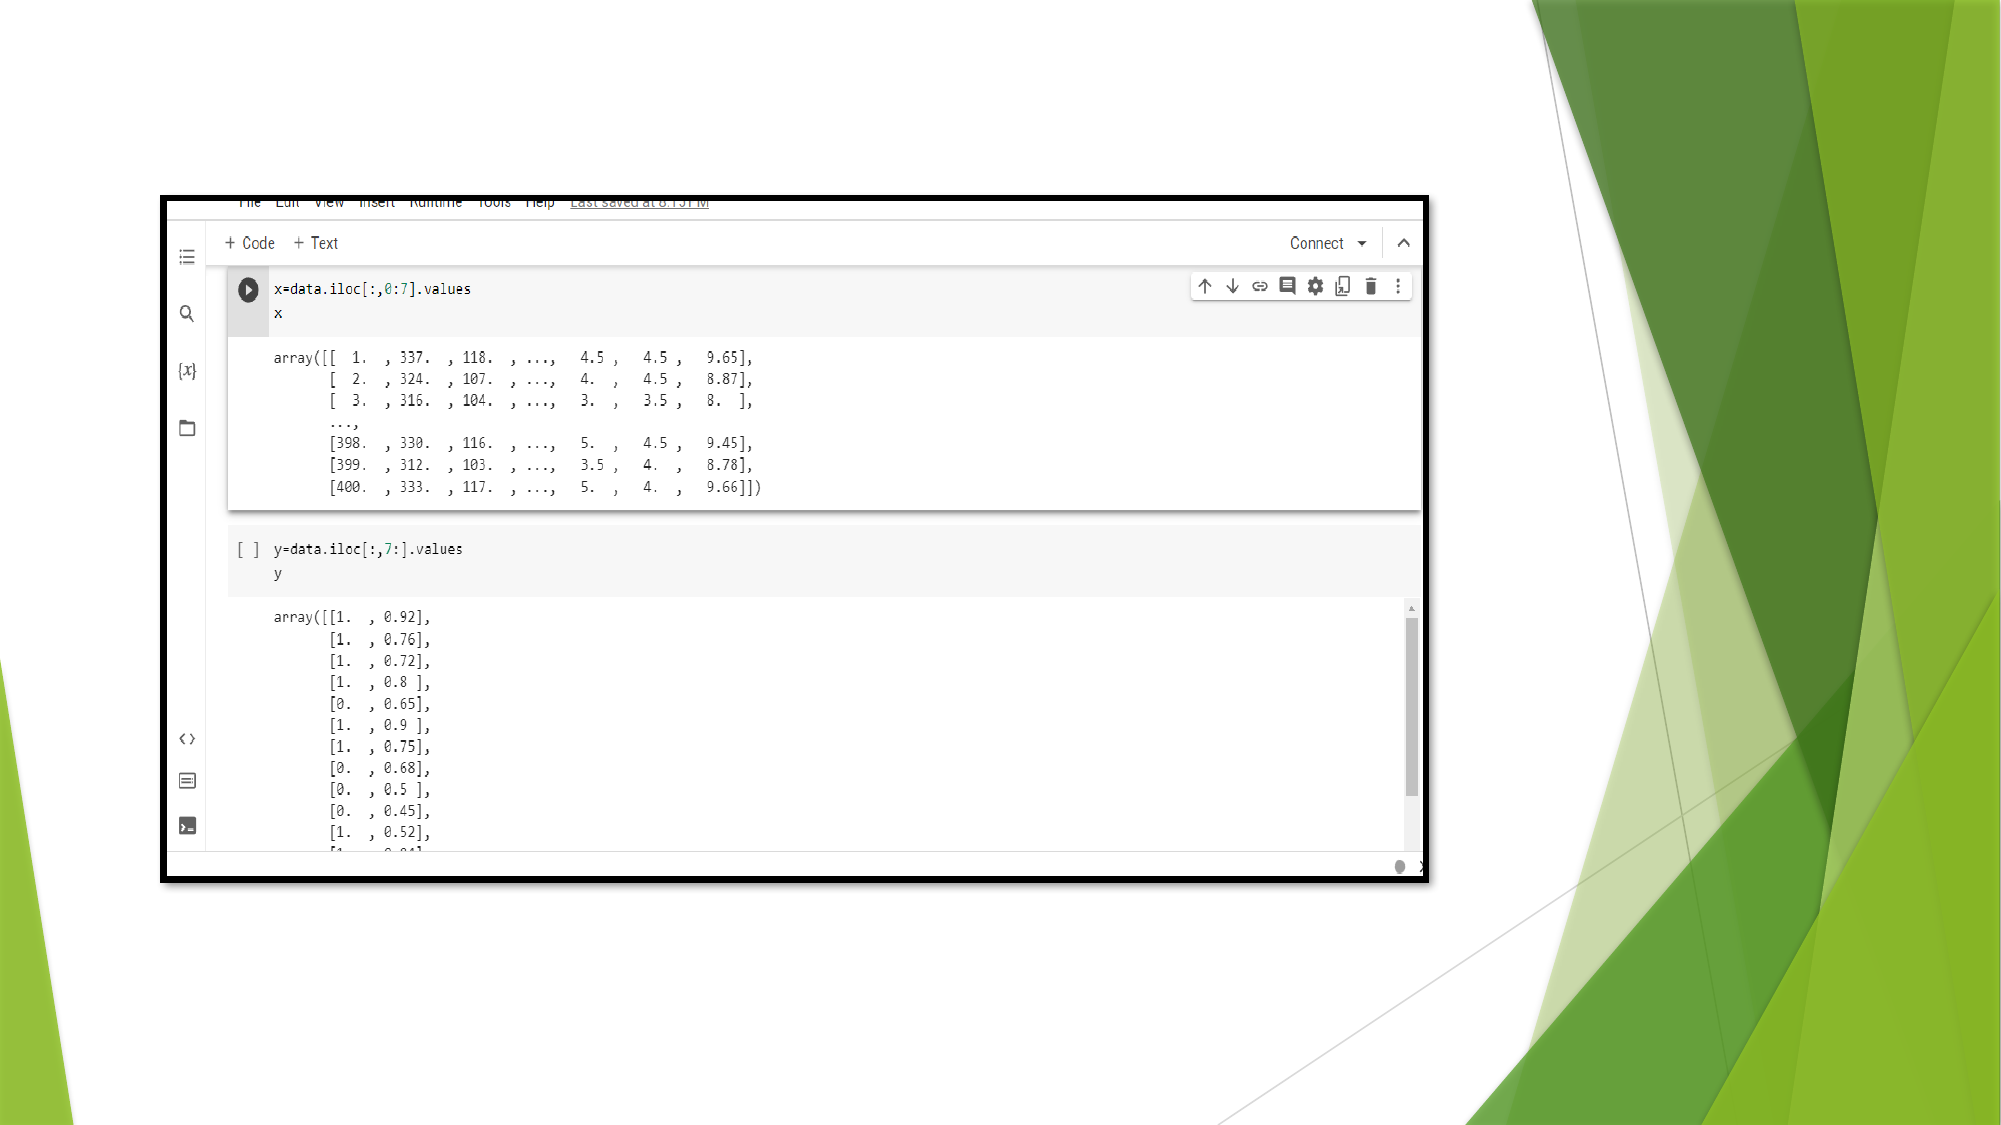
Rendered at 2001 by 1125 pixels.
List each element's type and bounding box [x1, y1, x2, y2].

list [166, 200, 1424, 877]
